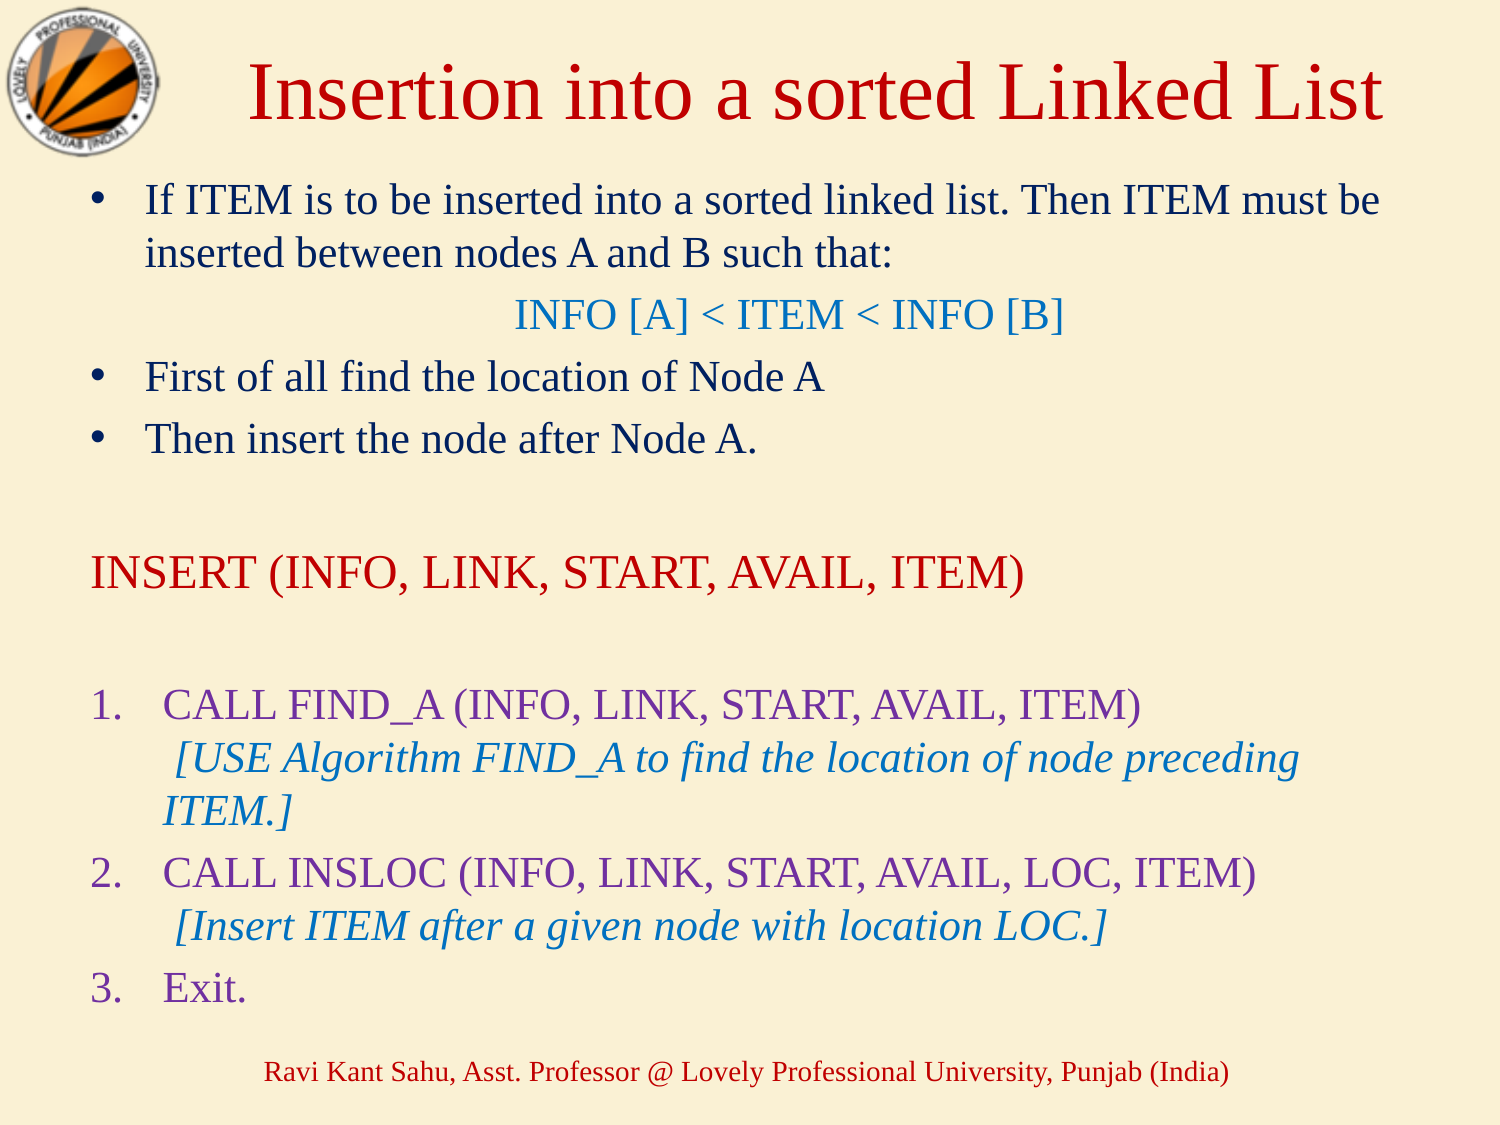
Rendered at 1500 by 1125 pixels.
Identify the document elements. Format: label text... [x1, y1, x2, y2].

list If ITEM is to be inserted into a sorted linked list. Then ITEM must be inserted between nodes A and B such that: INFO [A] < ITEM < INFO [B] First of all find the location of Node A Then insert the node after Node A. INSERT (INFO, LINK, START, AVAIL, ITEM) CALL FIND_A (INFO, LINK, START, AVAIL, ITEM) [USE Algorithm FIND_A to find the location of node preceding ITEM.] CALL INSLOC (INFO, LINK, START, AVAIL, LOC, ITEM) [Insert ITEM after a given node with location LOC.] Exit. [75, 162, 1450, 1025]
footer Ravi Kant Sahu, Asst. Professor @ Lovely Professional University, Punjab (India) [125, 1040, 1370, 1100]
title Insertion into a sorted Linked List [163, 0, 1488, 173]
picture [0, 0, 163, 163]
